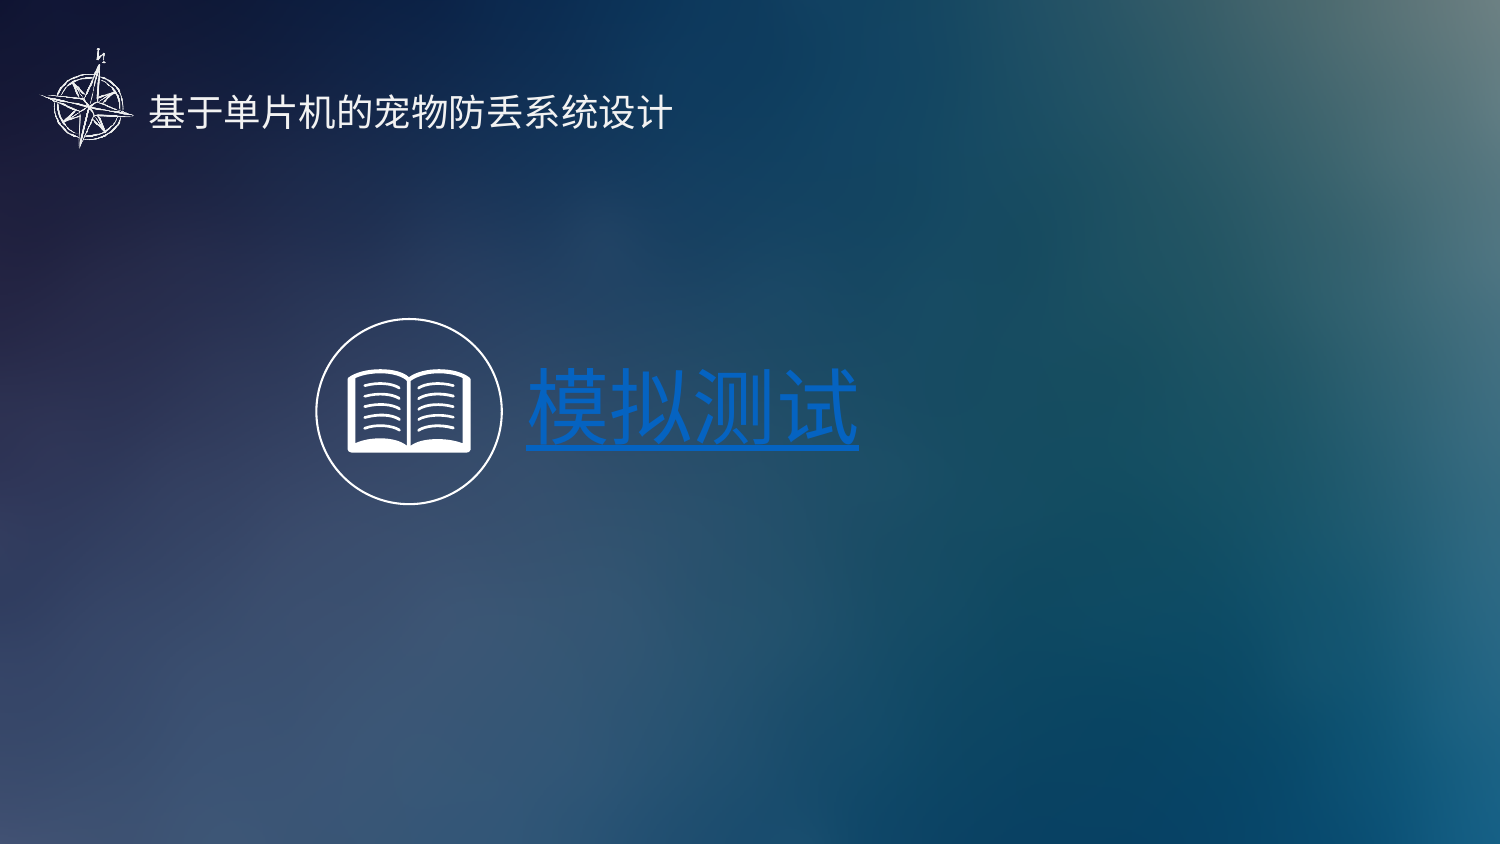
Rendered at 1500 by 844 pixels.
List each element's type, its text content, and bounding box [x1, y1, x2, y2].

text_box 模拟测试 [511, 348, 1225, 484]
picture [0, 0, 1500, 844]
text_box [316, 318, 502, 505]
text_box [38, 48, 901, 149]
